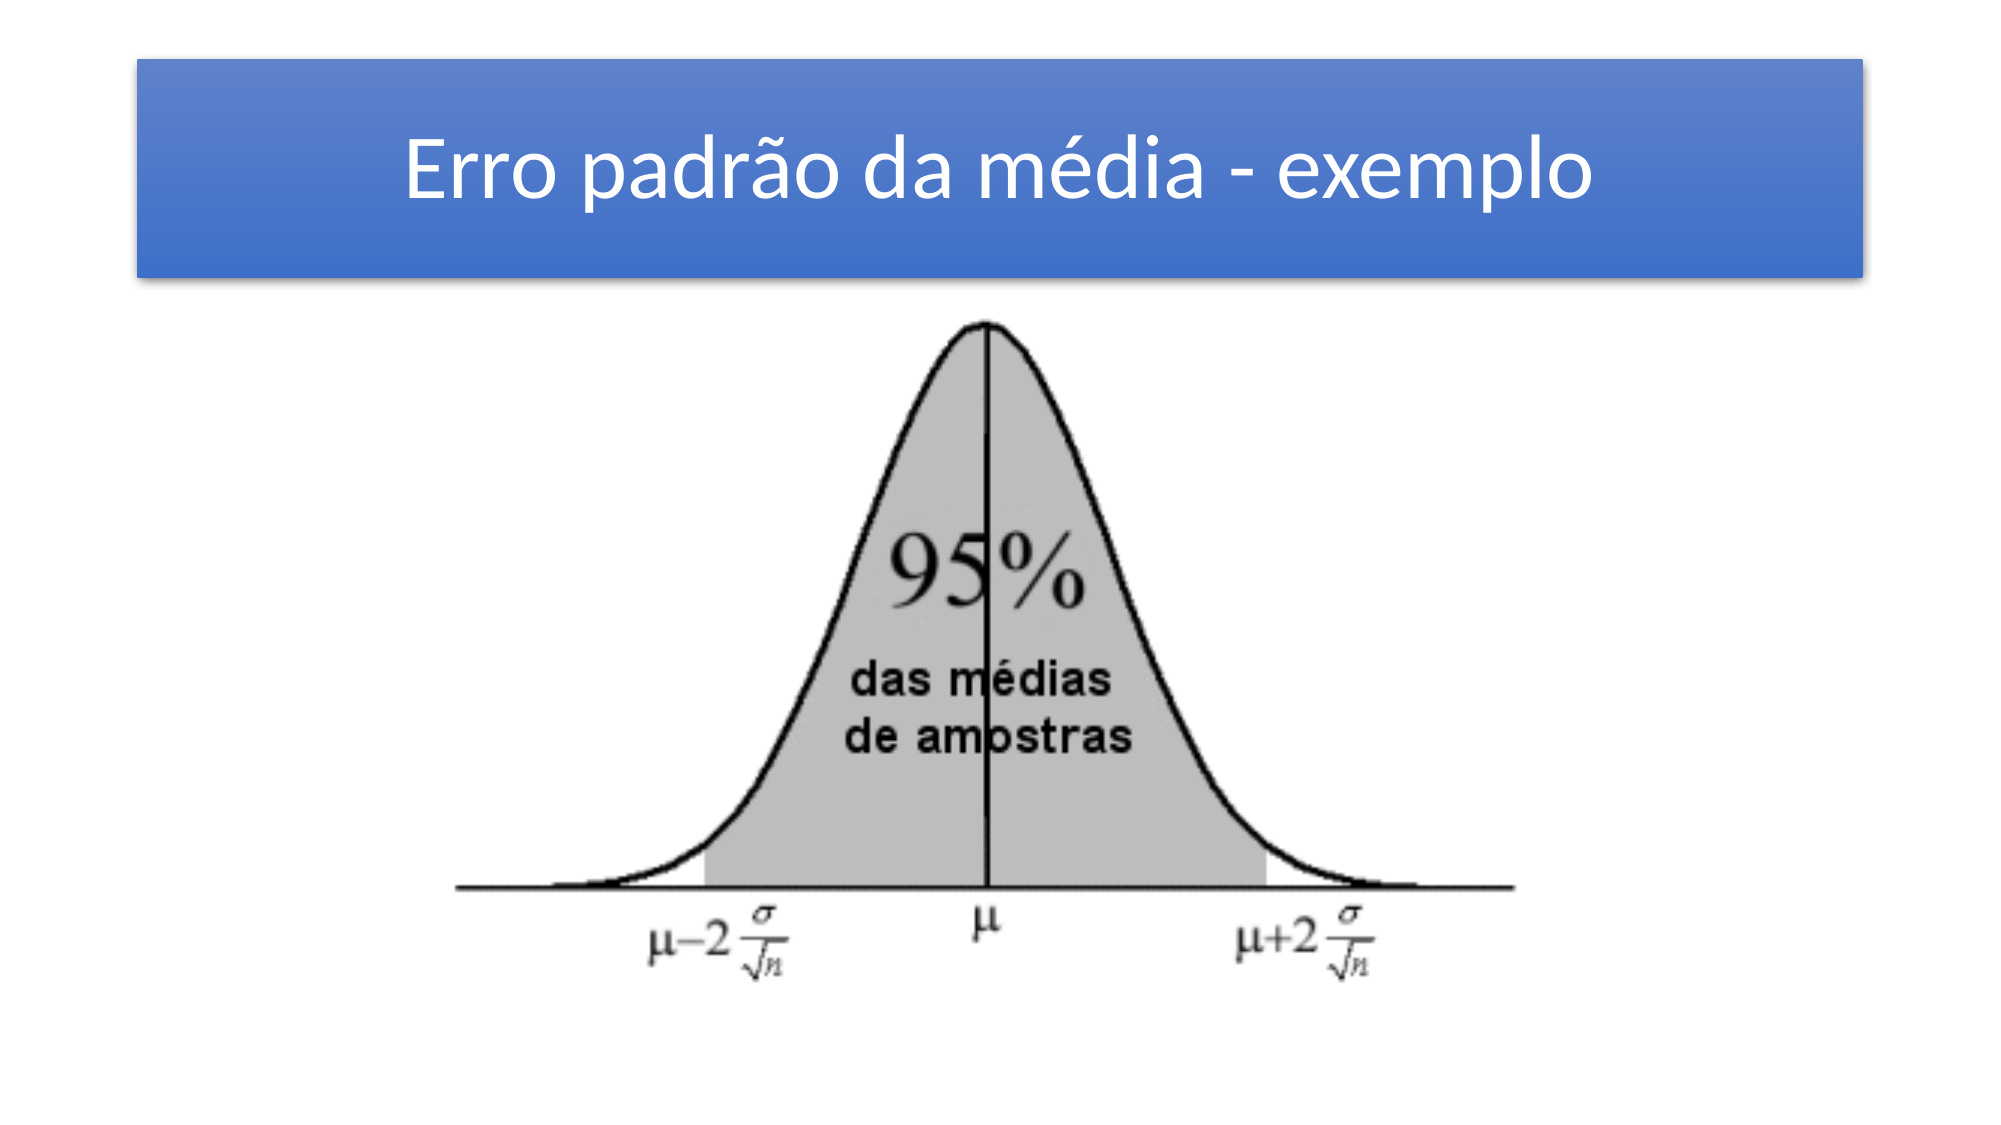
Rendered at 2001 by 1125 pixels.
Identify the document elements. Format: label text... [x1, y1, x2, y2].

title Erro padrão da média - exemplo [137, 59, 1863, 278]
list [420, 302, 1553, 995]
